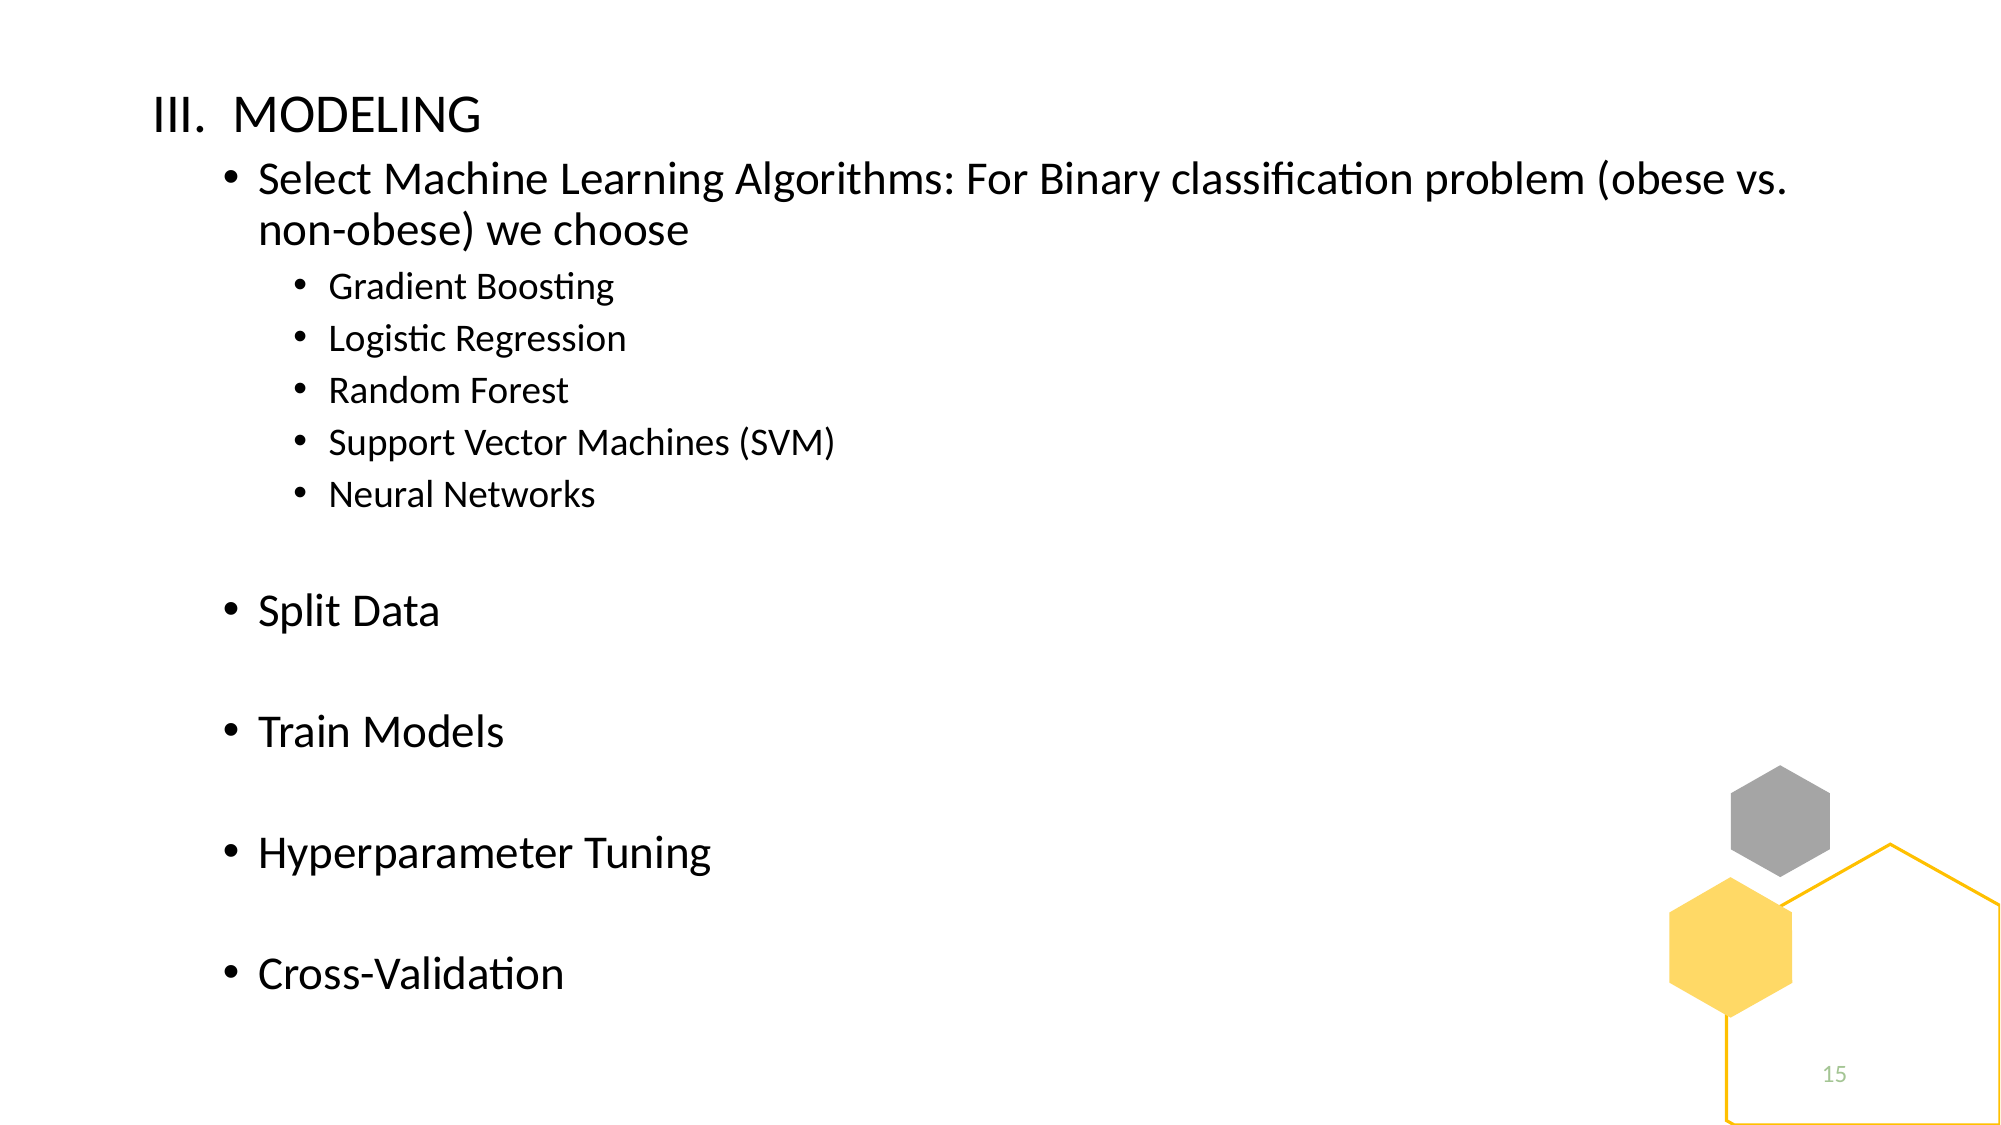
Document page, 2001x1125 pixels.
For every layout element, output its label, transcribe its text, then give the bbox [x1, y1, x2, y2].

text_box III. MODELING Select Machine Learning Algorithms: For Binary classification problem (obese vs. non-obese) we choose Gradient Boosting Logistic Regression Random Forest Support Vector Machines (SVM) Neural Networks Split Data Train Models Hyperparameter Tuning Cross-Validation [137, 78, 1863, 1014]
slide_number 15 [1412, 1042, 1863, 1103]
